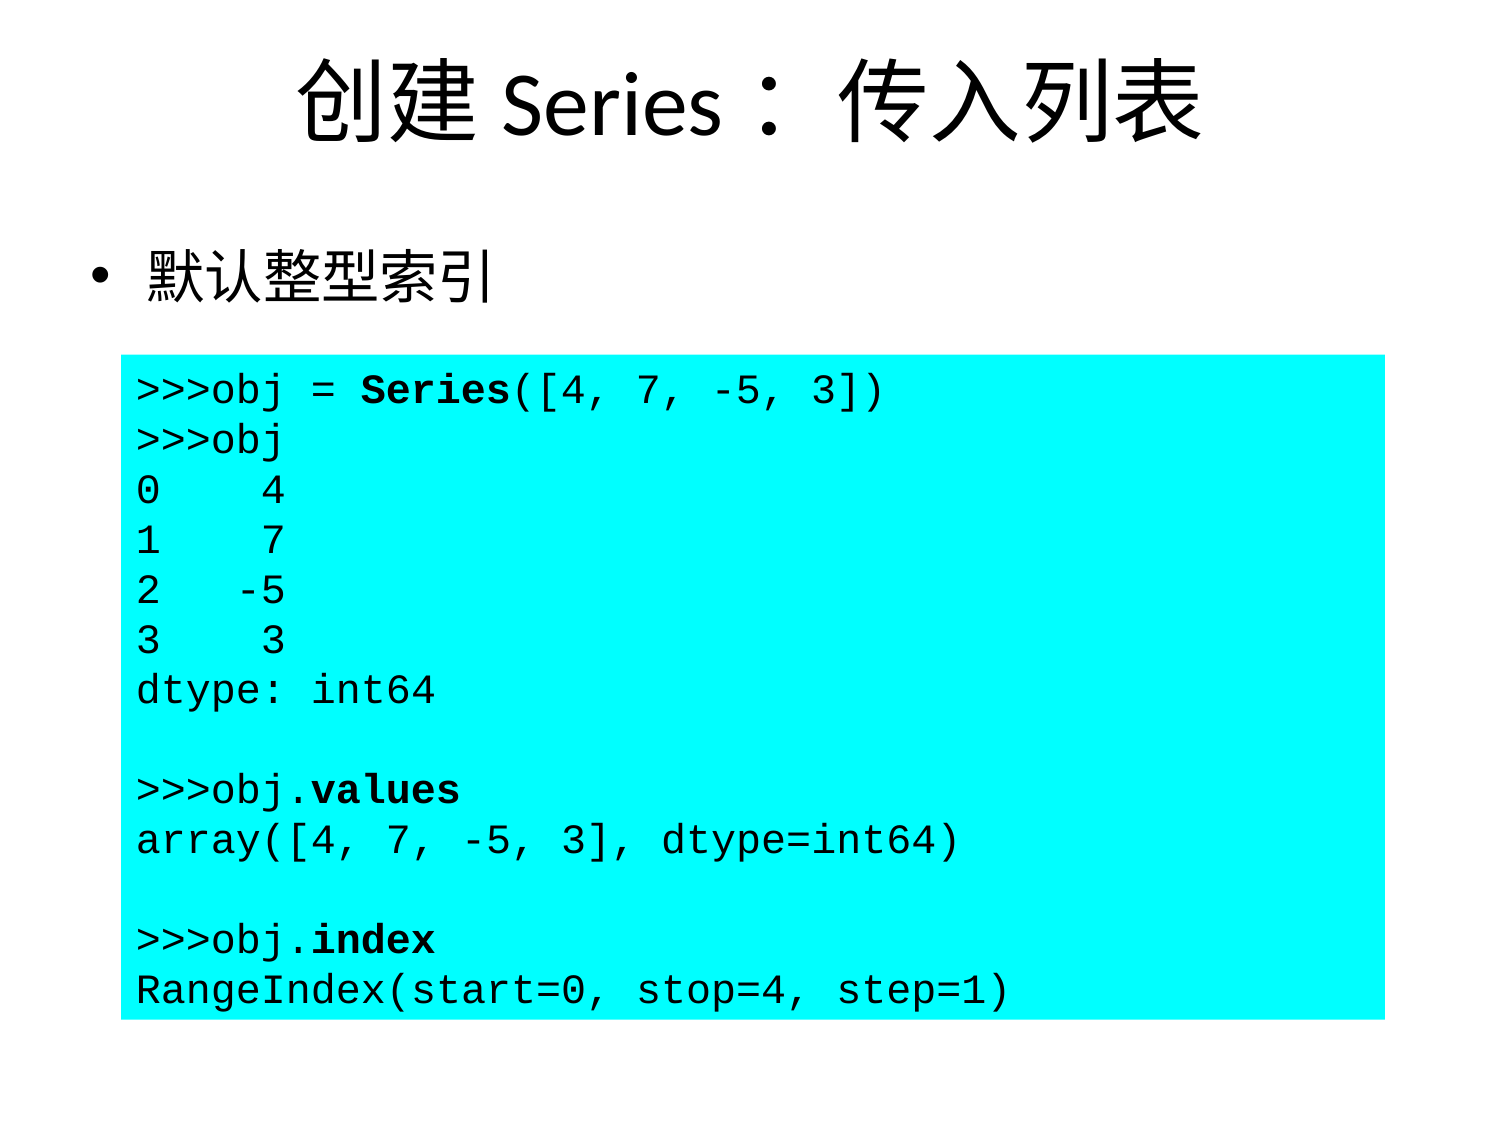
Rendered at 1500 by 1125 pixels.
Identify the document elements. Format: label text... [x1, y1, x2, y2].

list 默认整型索引 [75, 232, 1426, 327]
title 创建Series：传入列表 [75, 5, 1426, 193]
text_box >>>obj = Series([4, 7, -5, 3]) >>>obj 0 4 1 7 2 -5 3 3 dtype: int64 >>>obj.values array([4, 7, -5, 3], dtype=int64) >>>obj.index RangeIndex(start=0, stop=4, step=1) [121, 354, 1385, 1020]
